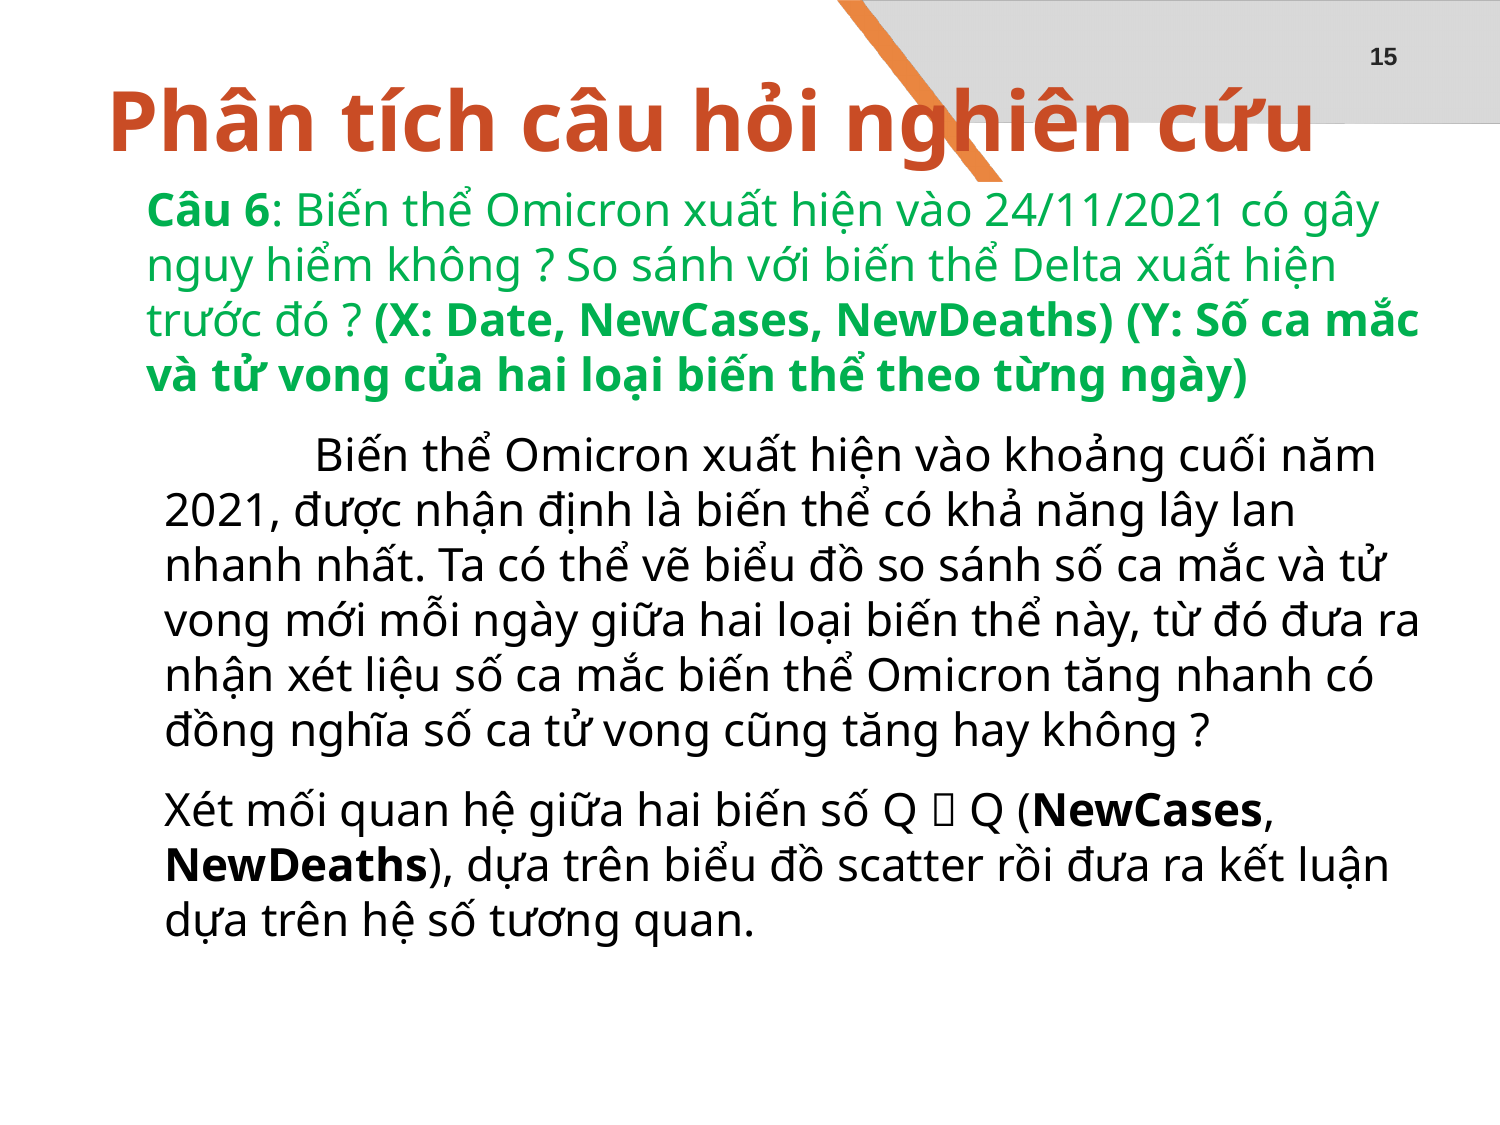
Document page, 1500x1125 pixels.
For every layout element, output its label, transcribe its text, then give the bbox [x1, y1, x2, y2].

picture [837, 0, 1500, 124]
list Câu 6: Biến thể Omicron xuất hiện vào 24/11/2021 có gây nguy hiểm không ? So sánh với biến thể Delta xuất hiện trước đó ? (X: Date, NewCases, NewDeaths) (Y: Số ca mắc và tử vong của hai loại biến thể theo từng ngày) Biến thể Omicron xuất hiện vào khoảng cuối năm 2021, được nhận định là biến thể có khả năng lây lan nhanh nhất. Ta có thể vẽ biểu đồ so sánh số ca mắc và tử vong mới mỗi ngày giữa hai loại biến thể này, từ đó đưa ra nhận xét liệu số ca mắc biến thể Omicron tăng nhanh có đồng nghĩa số ca tử vong cũng tăng hay không ? Xét mối quan hệ giữa hai biến số Q  Q (NewCases, NewDeaths), dựa trên biểu đồ scatter rồi đưa ra kết luận dựa trên hệ số tương quan. [75, 173, 1438, 1097]
slide_number 15 [1342, 28, 1425, 78]
title Phân tích câu hỏi nghiên cứu [76, 62, 1439, 174]
